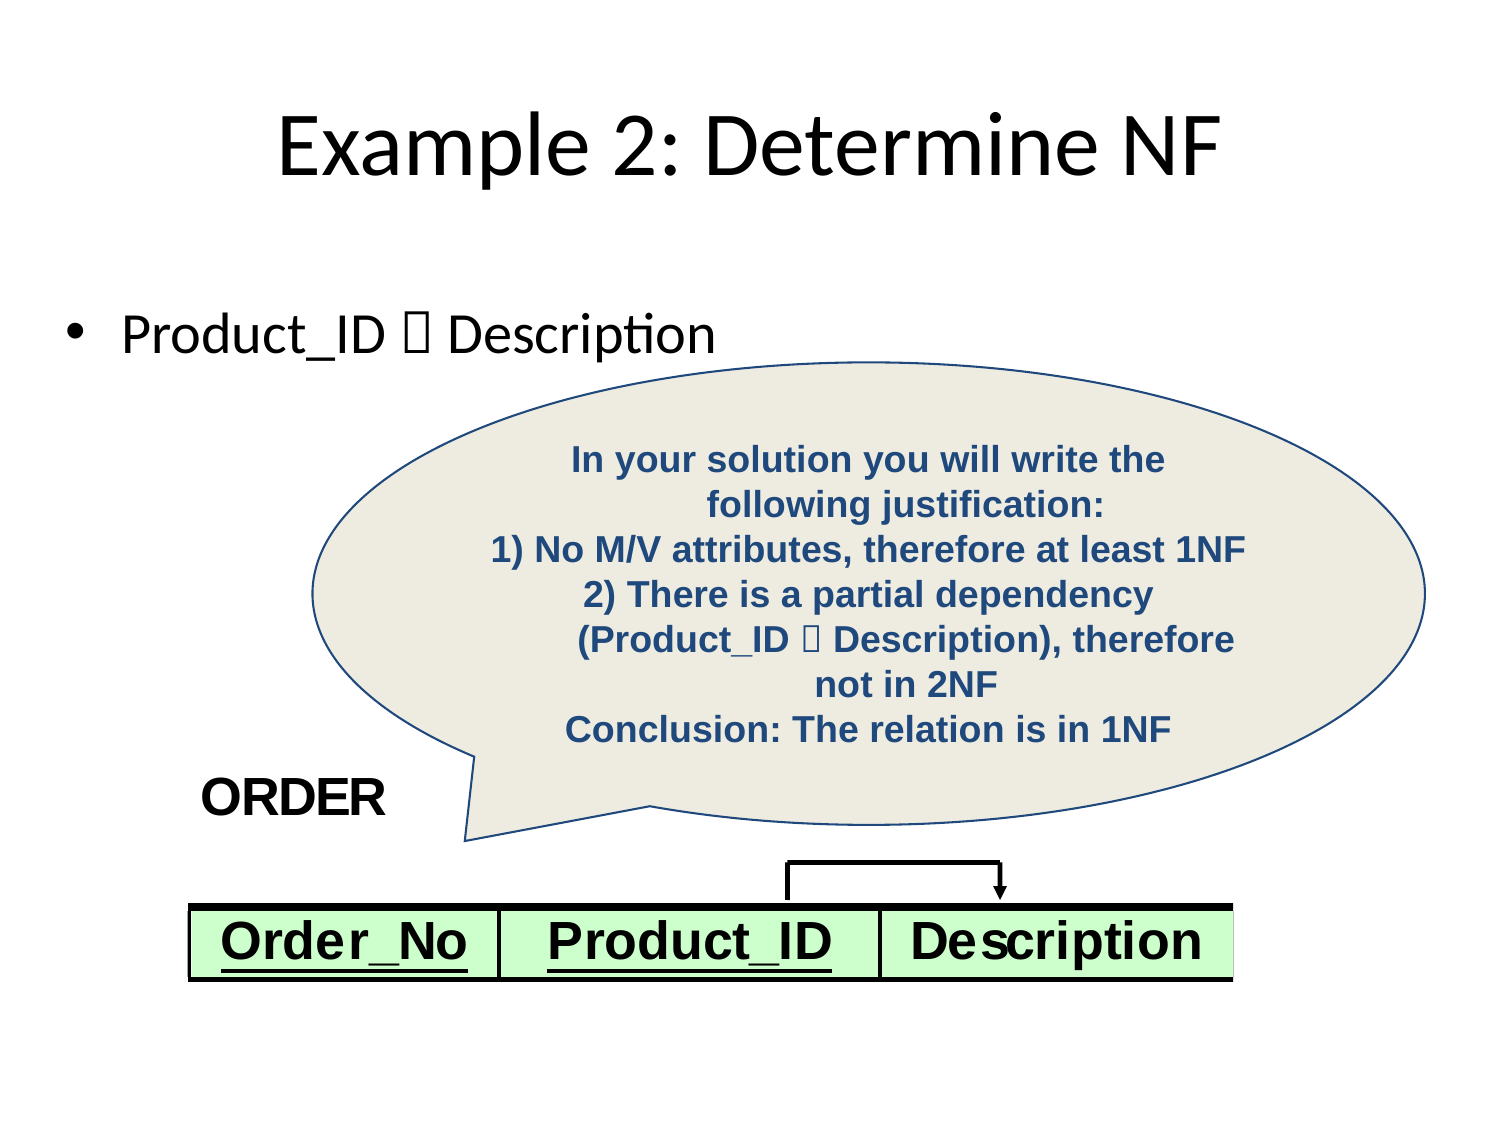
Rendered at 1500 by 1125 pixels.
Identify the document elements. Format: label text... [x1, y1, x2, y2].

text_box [187, 762, 1238, 986]
text_box In your solution you will write the following justification: 1) No M/V attributes, therefore at least 1NF 2) There is a partial dependency (Product_ID  Description), therefore not in 2NF Conclusion: The relation is in 1NF [312, 362, 1425, 766]
title Example 2: Determine NF [75, 45, 1425, 233]
list Product_ID  Description [50, 287, 763, 400]
